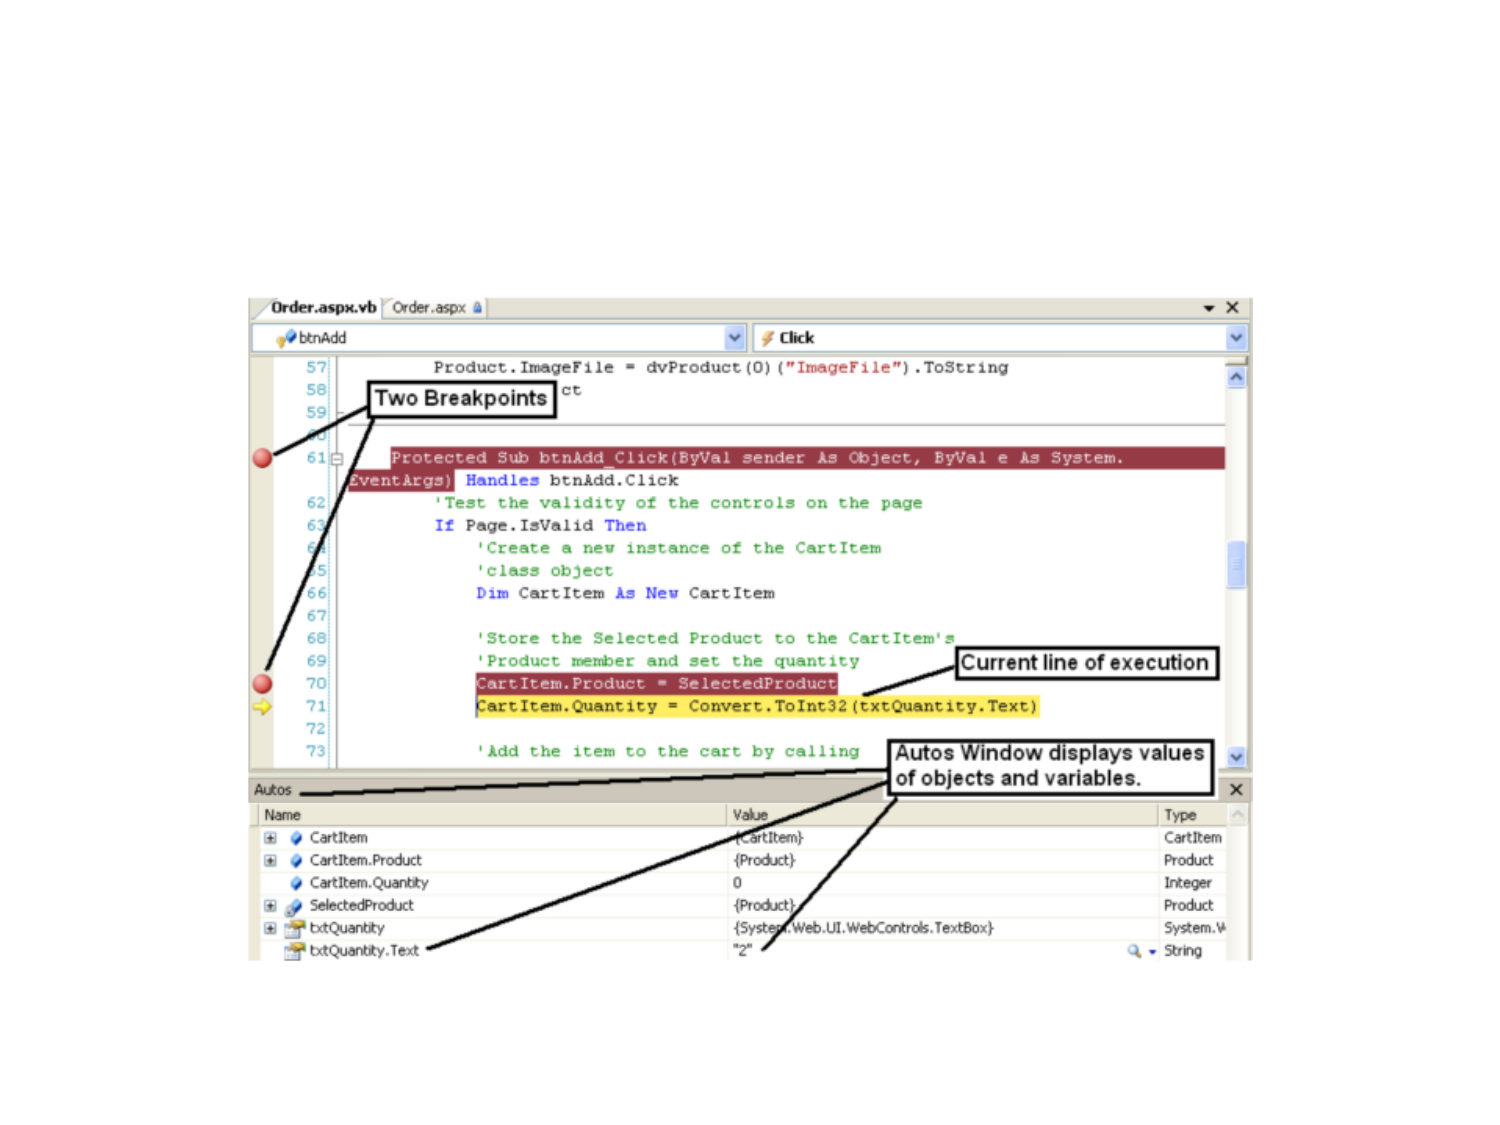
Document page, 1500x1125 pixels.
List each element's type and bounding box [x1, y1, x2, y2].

list [247, 295, 1253, 973]
